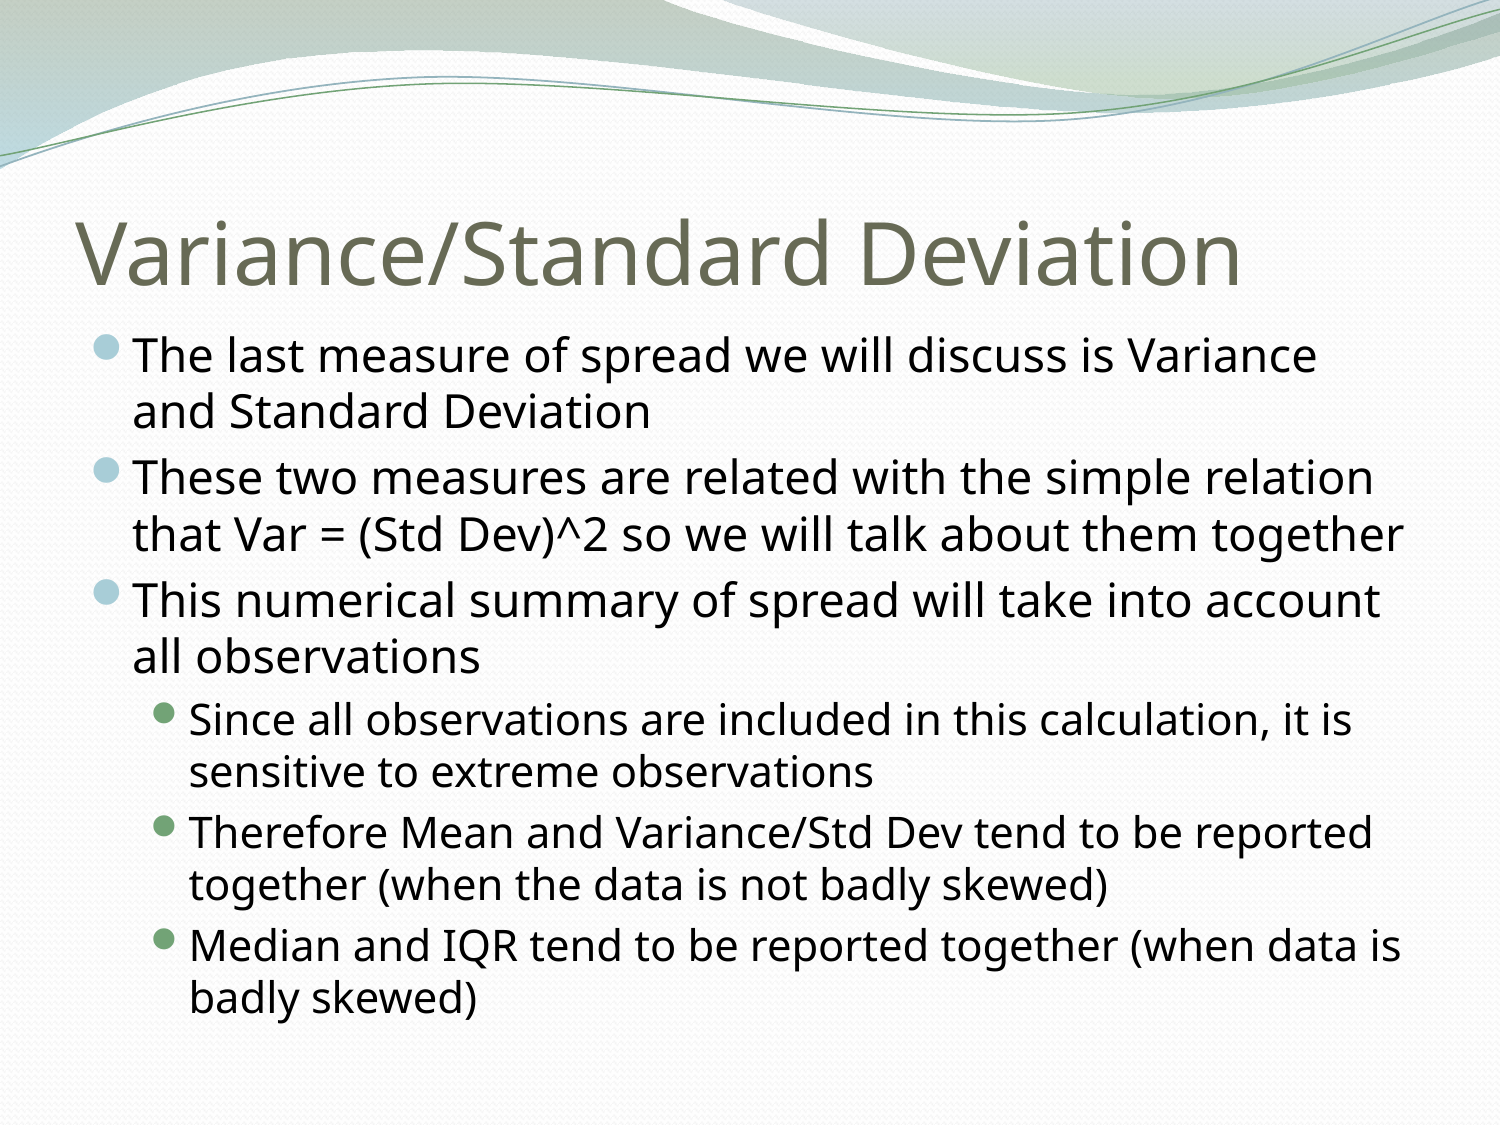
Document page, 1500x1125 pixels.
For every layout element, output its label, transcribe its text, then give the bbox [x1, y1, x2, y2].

list The last measure of spread we will discuss is Variance and Standard Deviation These two measures are related with the simple relation that Var = (Std Dev)^2 so we will talk about them together This numerical summary of spread will take into account all observations Since all observations are included in this calculation, it is sensitive to extreme observations Therefore Mean and Variance/Std Dev tend to be reported together (when the data is not badly skewed) Median and IQR tend to be reported together (when data is badly skewed) [75, 317, 1425, 1038]
title Variance/Standard Deviation [75, 115, 1425, 303]
